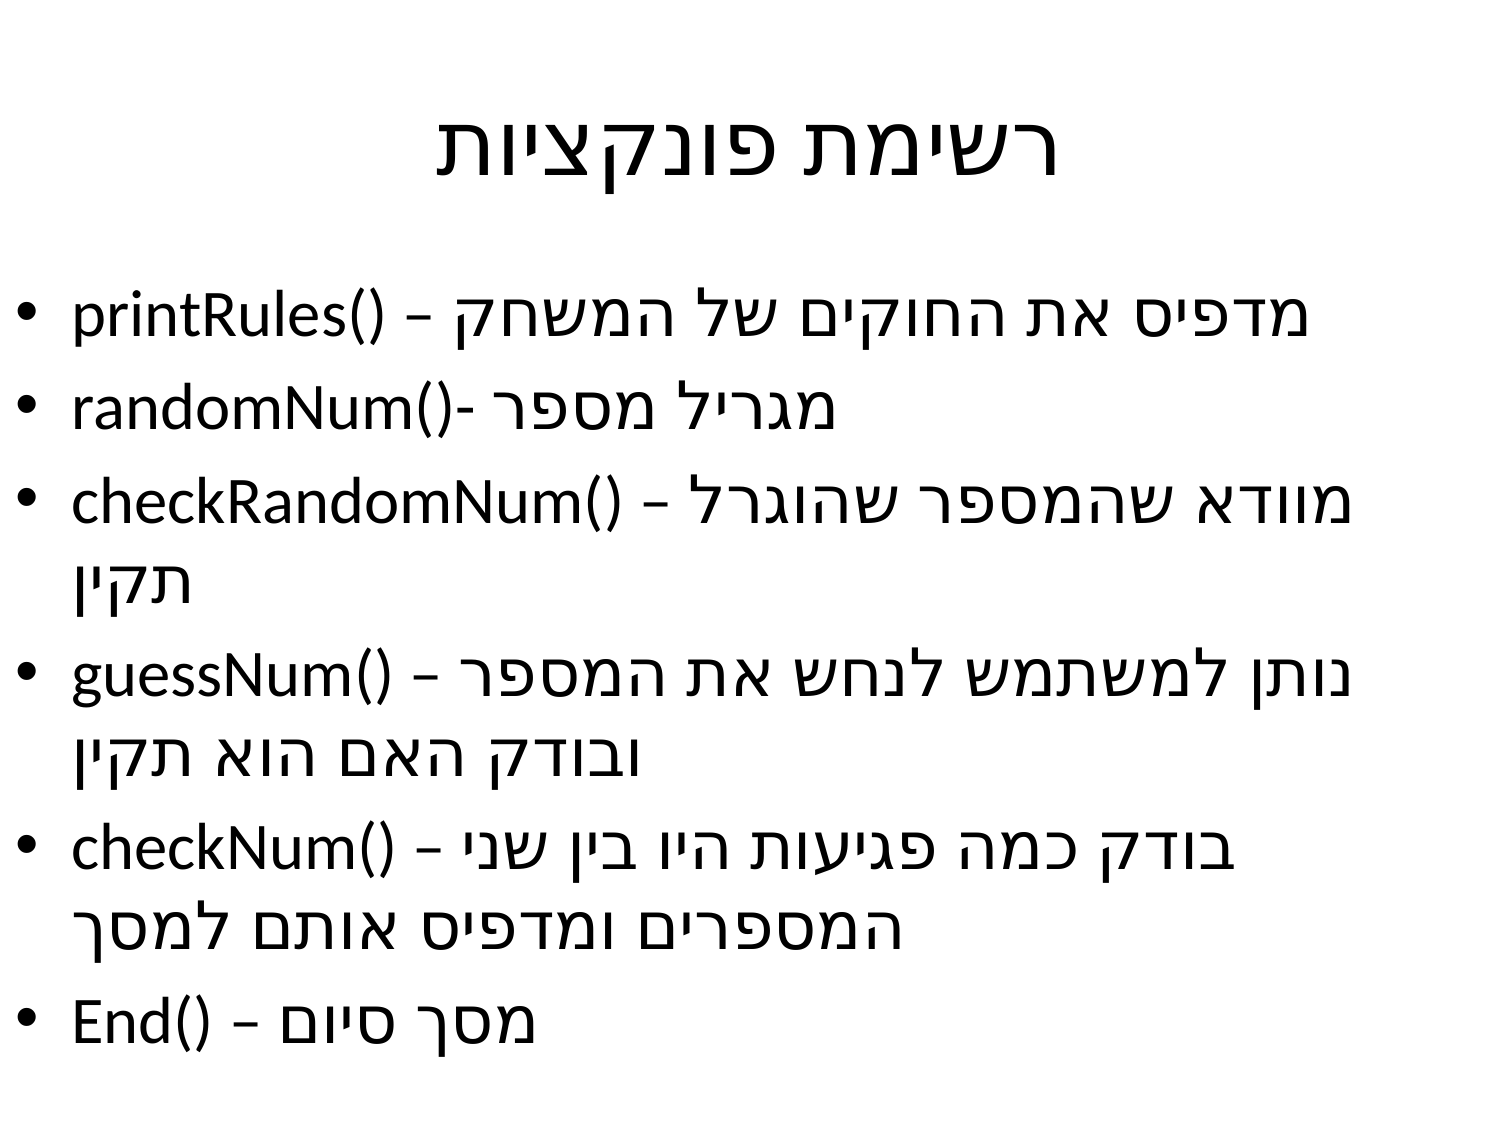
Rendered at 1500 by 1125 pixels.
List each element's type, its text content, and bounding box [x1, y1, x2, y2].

list printRules() – מדפיס את החוקים של המשחק randomNum()- מגריל מספר checkRandomNum() – מוודא שהמספר שהוגרל תקין guessNum() – נותן למשתמש לנחש את המספר ובודק האם הוא תקין checkNum() – בודק כמה פגיעות היו בין שני המספרים ומדפיס אותם למסך End() – מסך סיום [0, 262, 1483, 1047]
title רשימת פונקציות [75, 45, 1425, 233]
